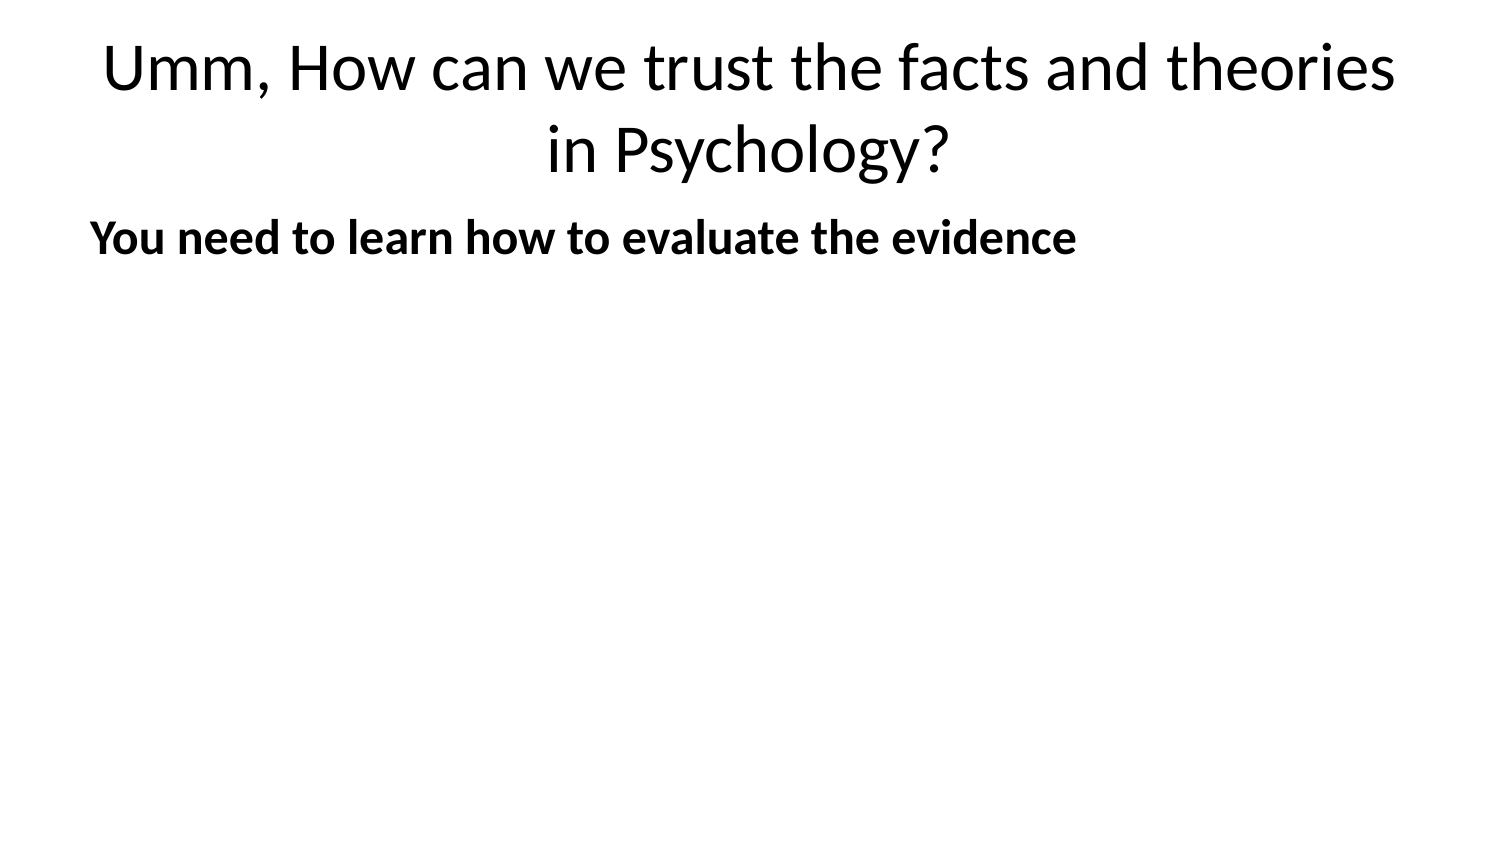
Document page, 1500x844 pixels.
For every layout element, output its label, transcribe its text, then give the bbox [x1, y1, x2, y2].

list You need to learn how to evaluate the evidence [75, 196, 1425, 754]
title Umm, How can we trust the facts and theories in Psychology? [75, 33, 1425, 175]
